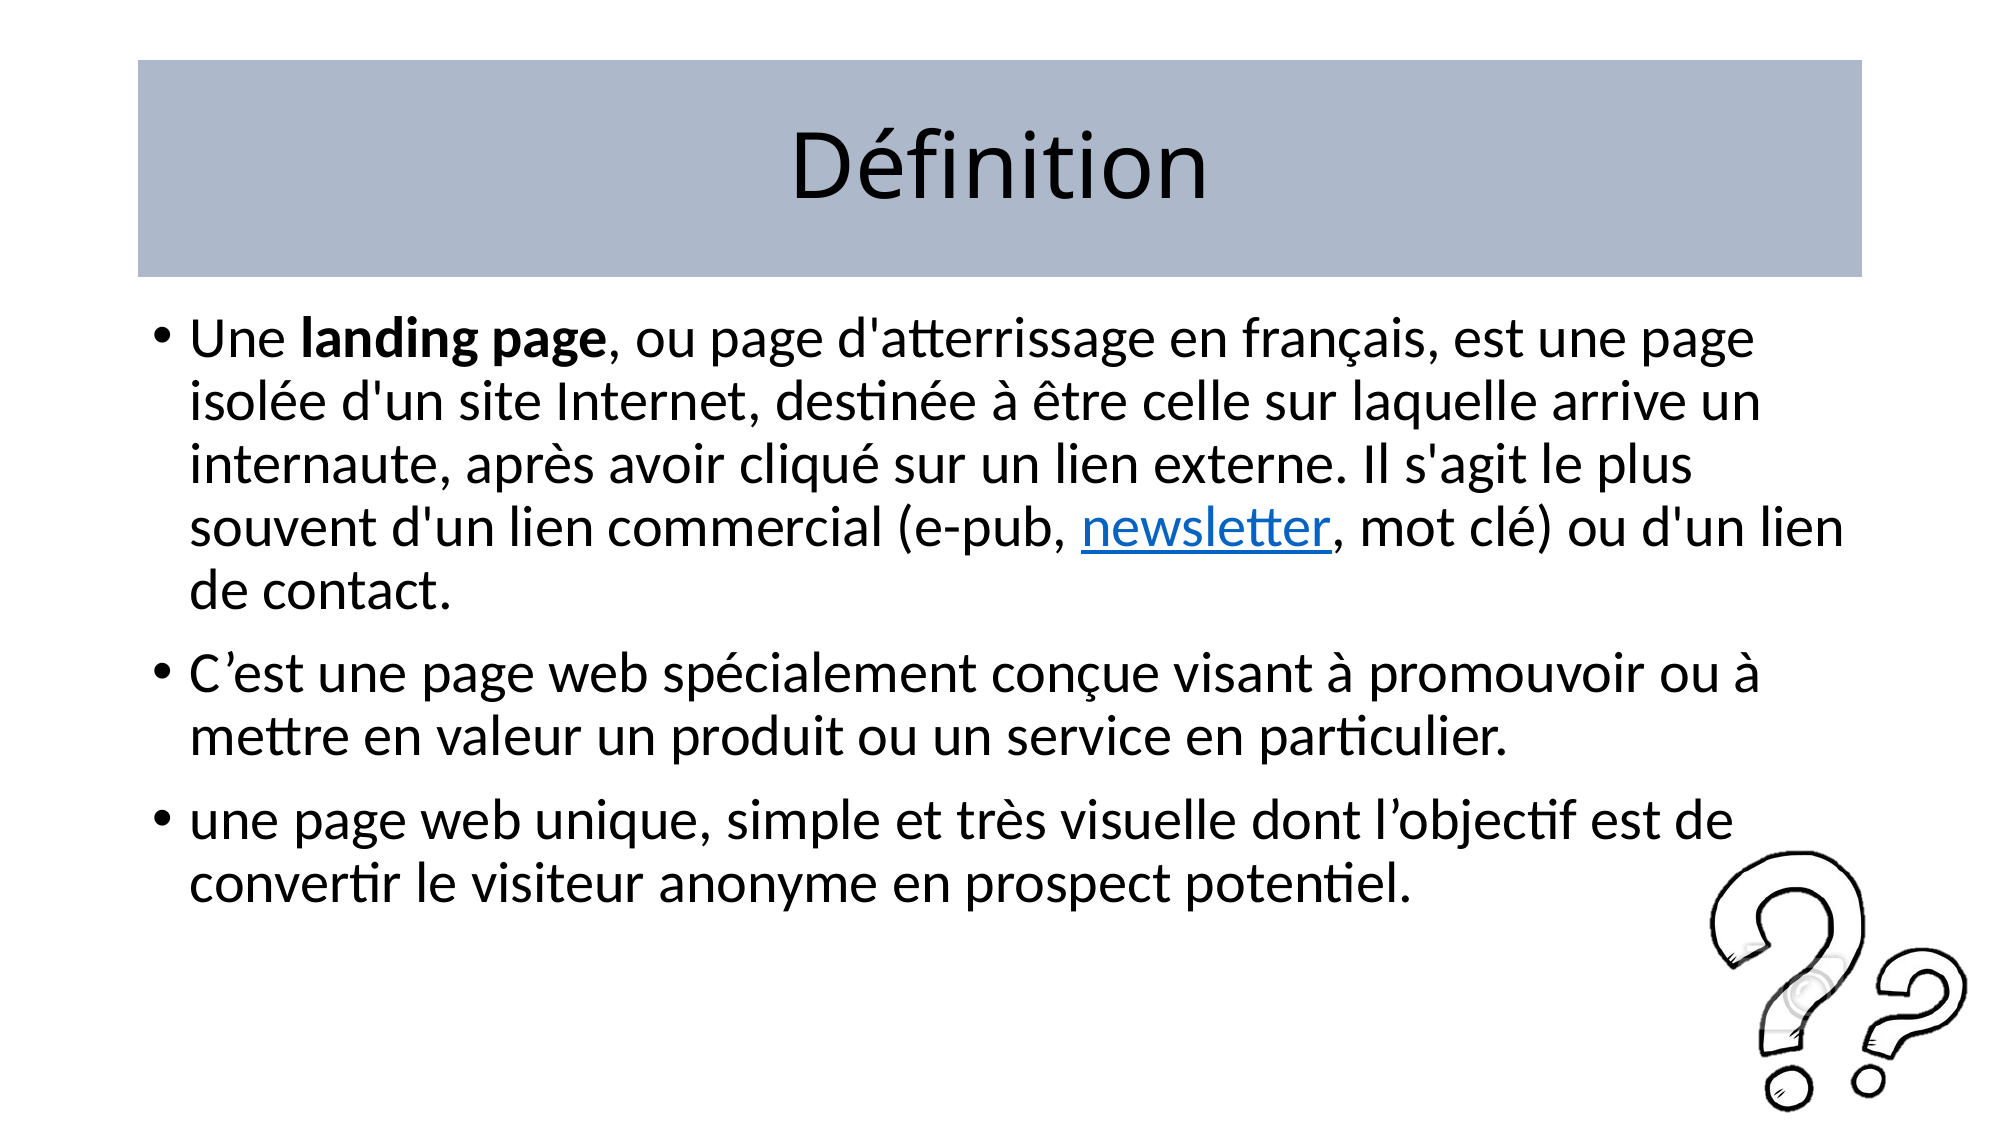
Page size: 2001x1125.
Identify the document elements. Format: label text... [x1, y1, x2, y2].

picture [1598, 795, 1982, 1125]
list Une landing page, ou page d'atterrissage en français, est une page isolée d'un site Internet, destinée à être celle sur laquelle arrive un internaute, après avoir cliqué sur un lien externe. Il s'agit le plus souvent d'un lien commercial (e-pub, newsletter, mot clé) ou d'un lien de contact. C’est une page web spécialement conçue visant à promouvoir ou à mettre en valeur un produit ou un service en particulier. une page web unique, simple et très visuelle dont l’objectif est de convertir le visiteur anonyme en prospect potentiel. [137, 299, 1863, 1014]
title Définition [137, 59, 1863, 278]
